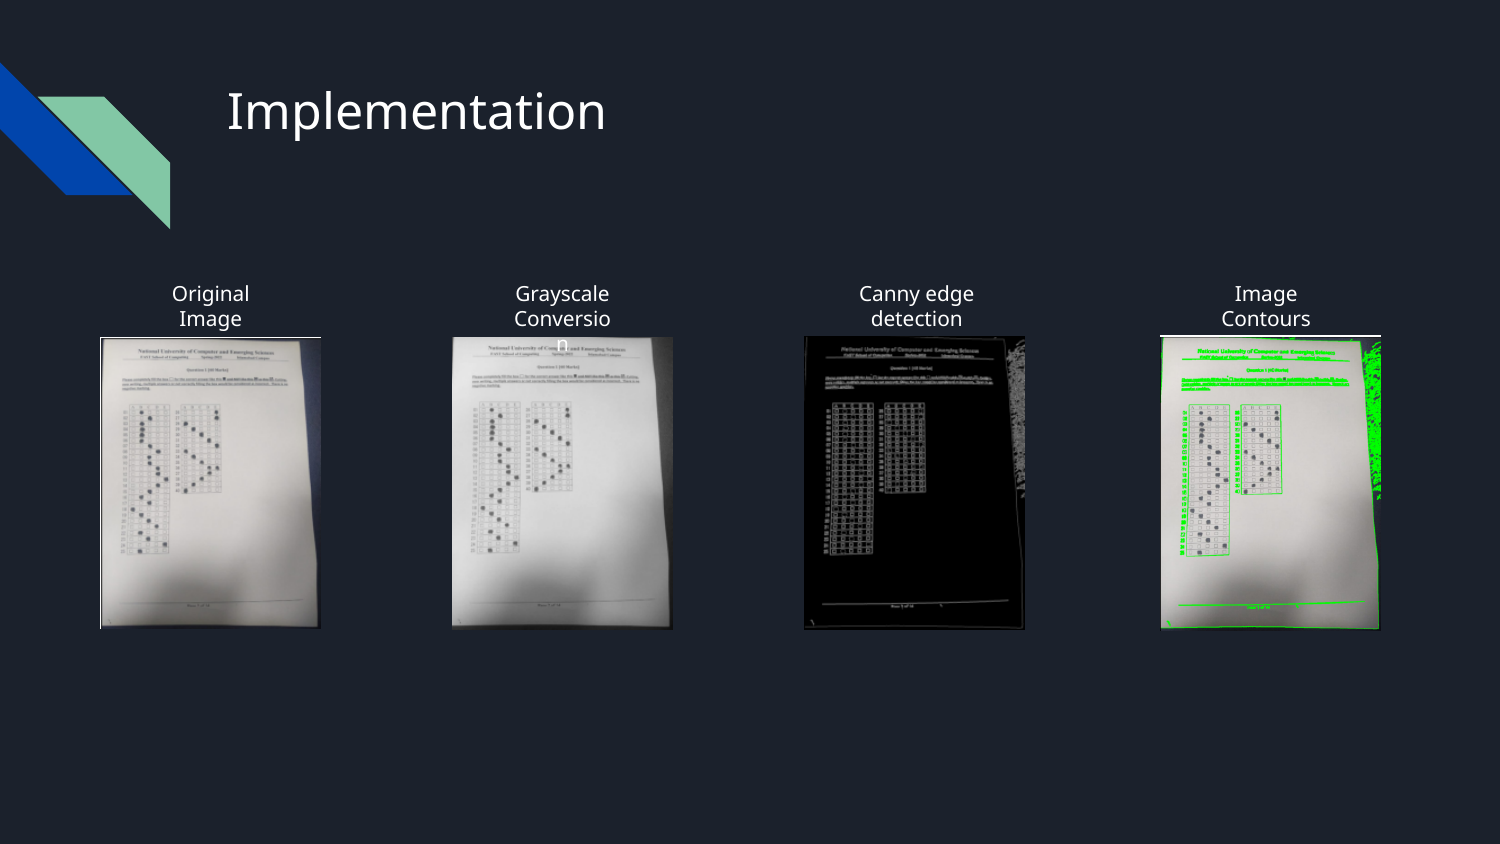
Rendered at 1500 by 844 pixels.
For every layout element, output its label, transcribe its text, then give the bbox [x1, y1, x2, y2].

text_box Grayscale Conversion [494, 266, 631, 335]
text_box Original Image [142, 265, 279, 336]
text_box Canny edge detection [828, 265, 1005, 335]
picture [100, 337, 321, 630]
title Implementation [212, 64, 701, 167]
text_box Image Contours [1198, 265, 1334, 334]
picture [803, 336, 1025, 631]
picture [1160, 335, 1382, 631]
picture [452, 336, 673, 630]
